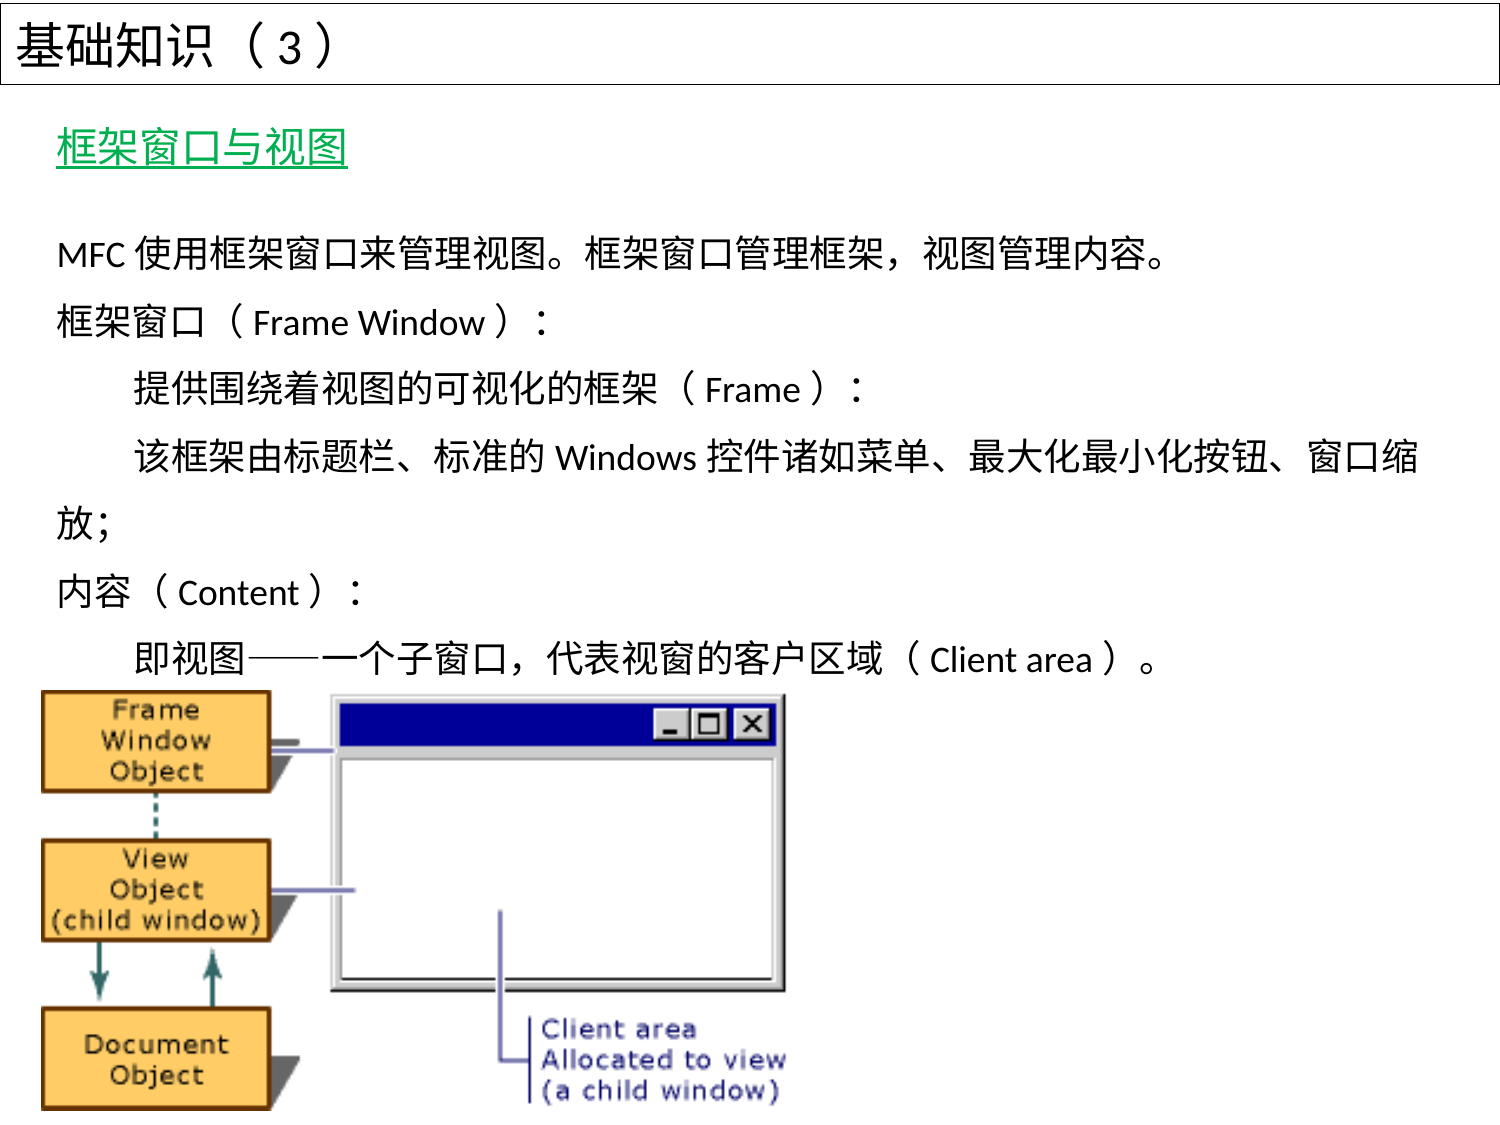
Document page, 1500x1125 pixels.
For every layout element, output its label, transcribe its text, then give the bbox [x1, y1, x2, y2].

text_box 框架窗口与视图 [41, 113, 1412, 179]
picture [41, 690, 799, 1111]
title 基础知识（3） [0, 3, 1500, 85]
text_box MFC使用框架窗口来管理视图。框架窗口管理框架，视图管理内容。 框架窗口（Frame Window）： 提供围绕着视图的可视化的框架（Frame）： 该框架由标题栏、标准的Windows控件诸如菜单、最大化最小化按钮、窗口缩放； 内容（Content）： 即视图——一个子窗口，代表视窗的客户区域（Client area）。 [41, 200, 1471, 756]
